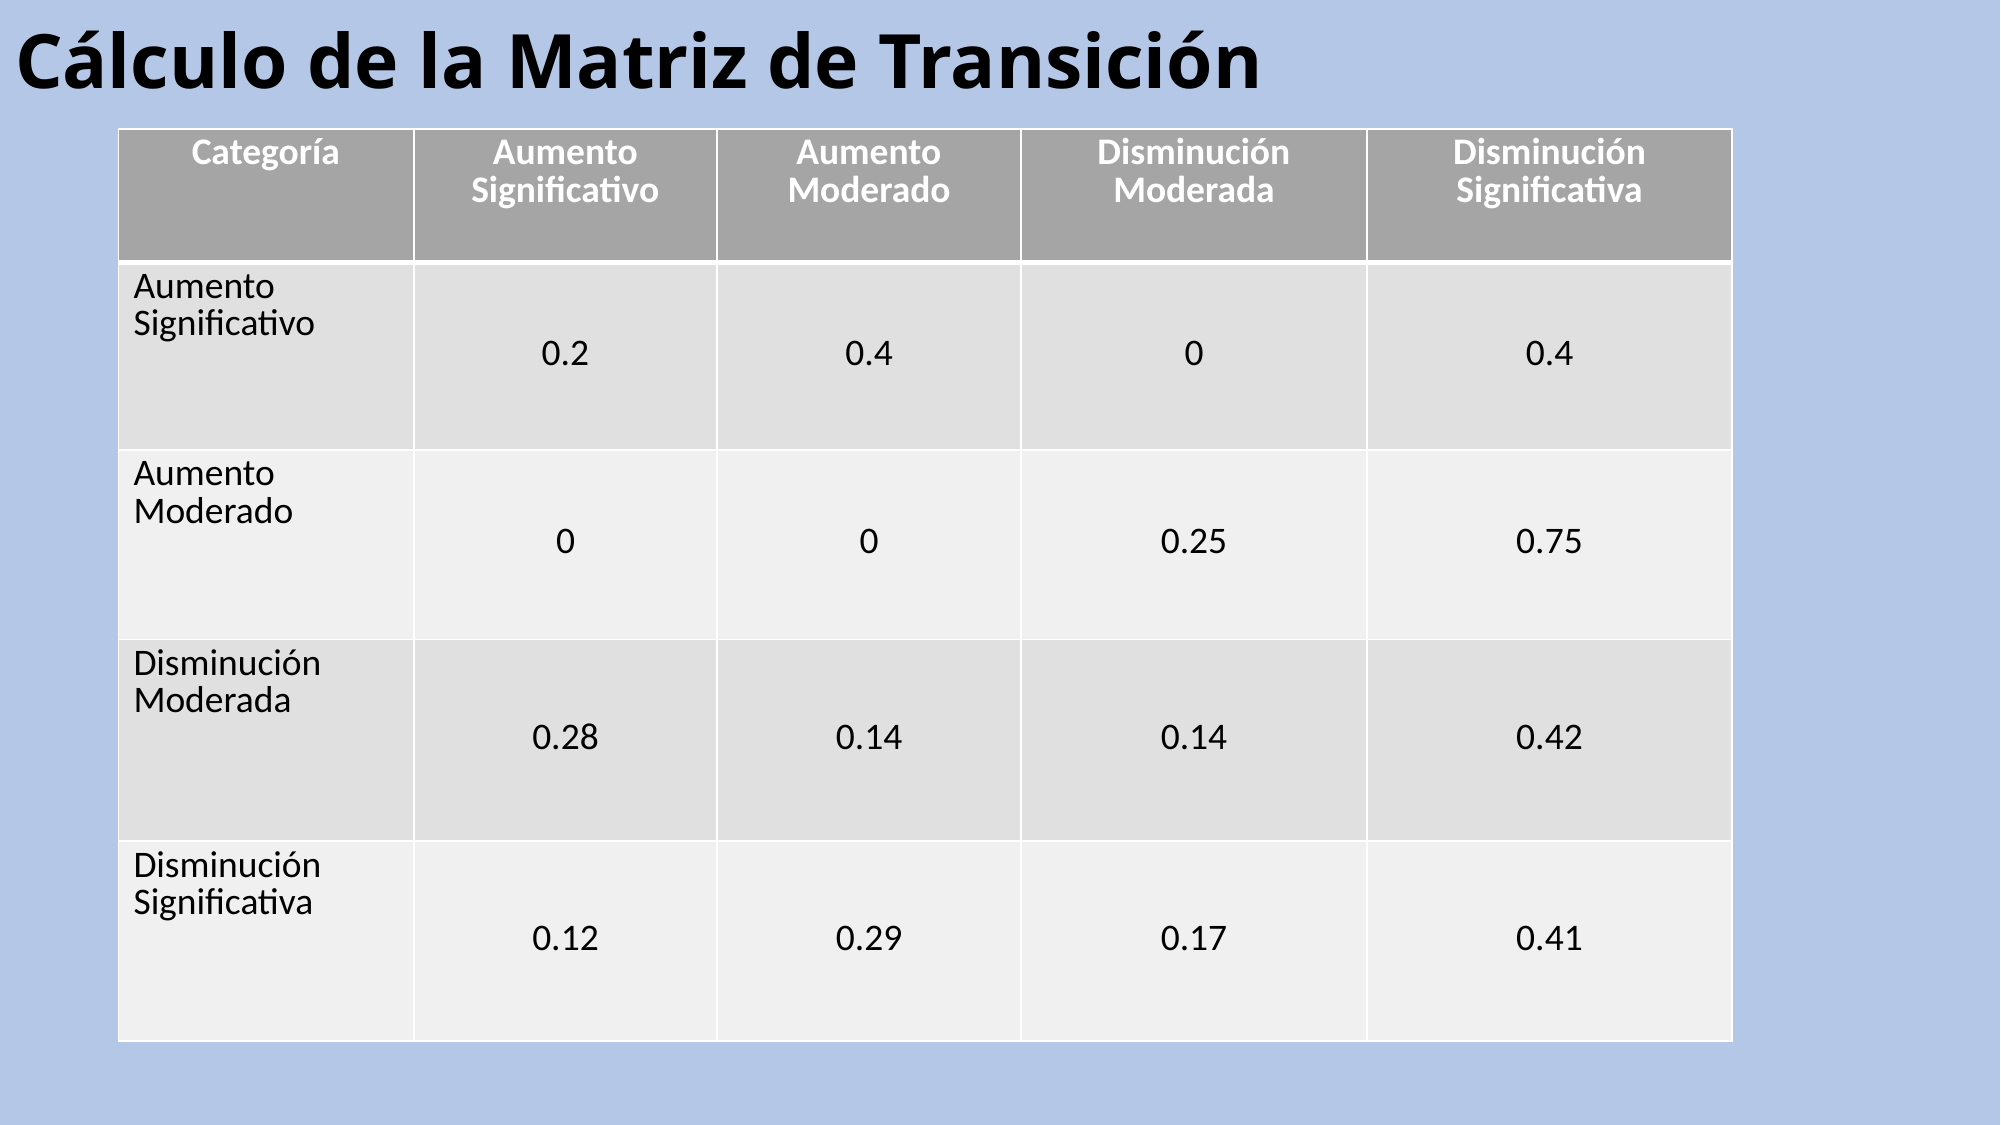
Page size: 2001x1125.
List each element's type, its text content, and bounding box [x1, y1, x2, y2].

table_cell 0.12 [415, 842, 716, 1040]
table_cell 0.4 [1368, 265, 1731, 449]
table_header Aumento Significativo [415, 130, 716, 260]
table_cell 0.41 [1368, 842, 1731, 1040]
table_cell 0 [1022, 265, 1366, 449]
table_cell 0.42 [1368, 640, 1731, 840]
table_cell 0.25 [1022, 451, 1366, 639]
table_header Aumento Moderado [718, 130, 1020, 260]
table_cell 0.75 [1368, 451, 1731, 639]
table_cell 0.14 [718, 640, 1020, 840]
table_cell 0.17 [1022, 842, 1366, 1040]
table_cell 0.4 [718, 265, 1020, 449]
table_cell Aumento Moderado [119, 451, 413, 639]
table_header Categoría [119, 130, 413, 260]
text_box Cálculo de la Matriz de Transición [0, 0, 2000, 130]
table_cell 0 [718, 451, 1020, 639]
table_cell Disminución Significativa [119, 842, 413, 1040]
table_cell 0.29 [718, 842, 1020, 1040]
table_cell 0.14 [1022, 640, 1366, 840]
table_cell 0.28 [415, 640, 716, 840]
table_cell 0 [415, 451, 716, 639]
table_cell Disminución Moderada [119, 640, 413, 840]
table_cell 0.2 [415, 265, 716, 449]
table_cell Aumento Significativo [119, 265, 413, 449]
table_header Disminución Moderada [1022, 130, 1366, 260]
table_header Disminución Significativa [1368, 130, 1731, 260]
